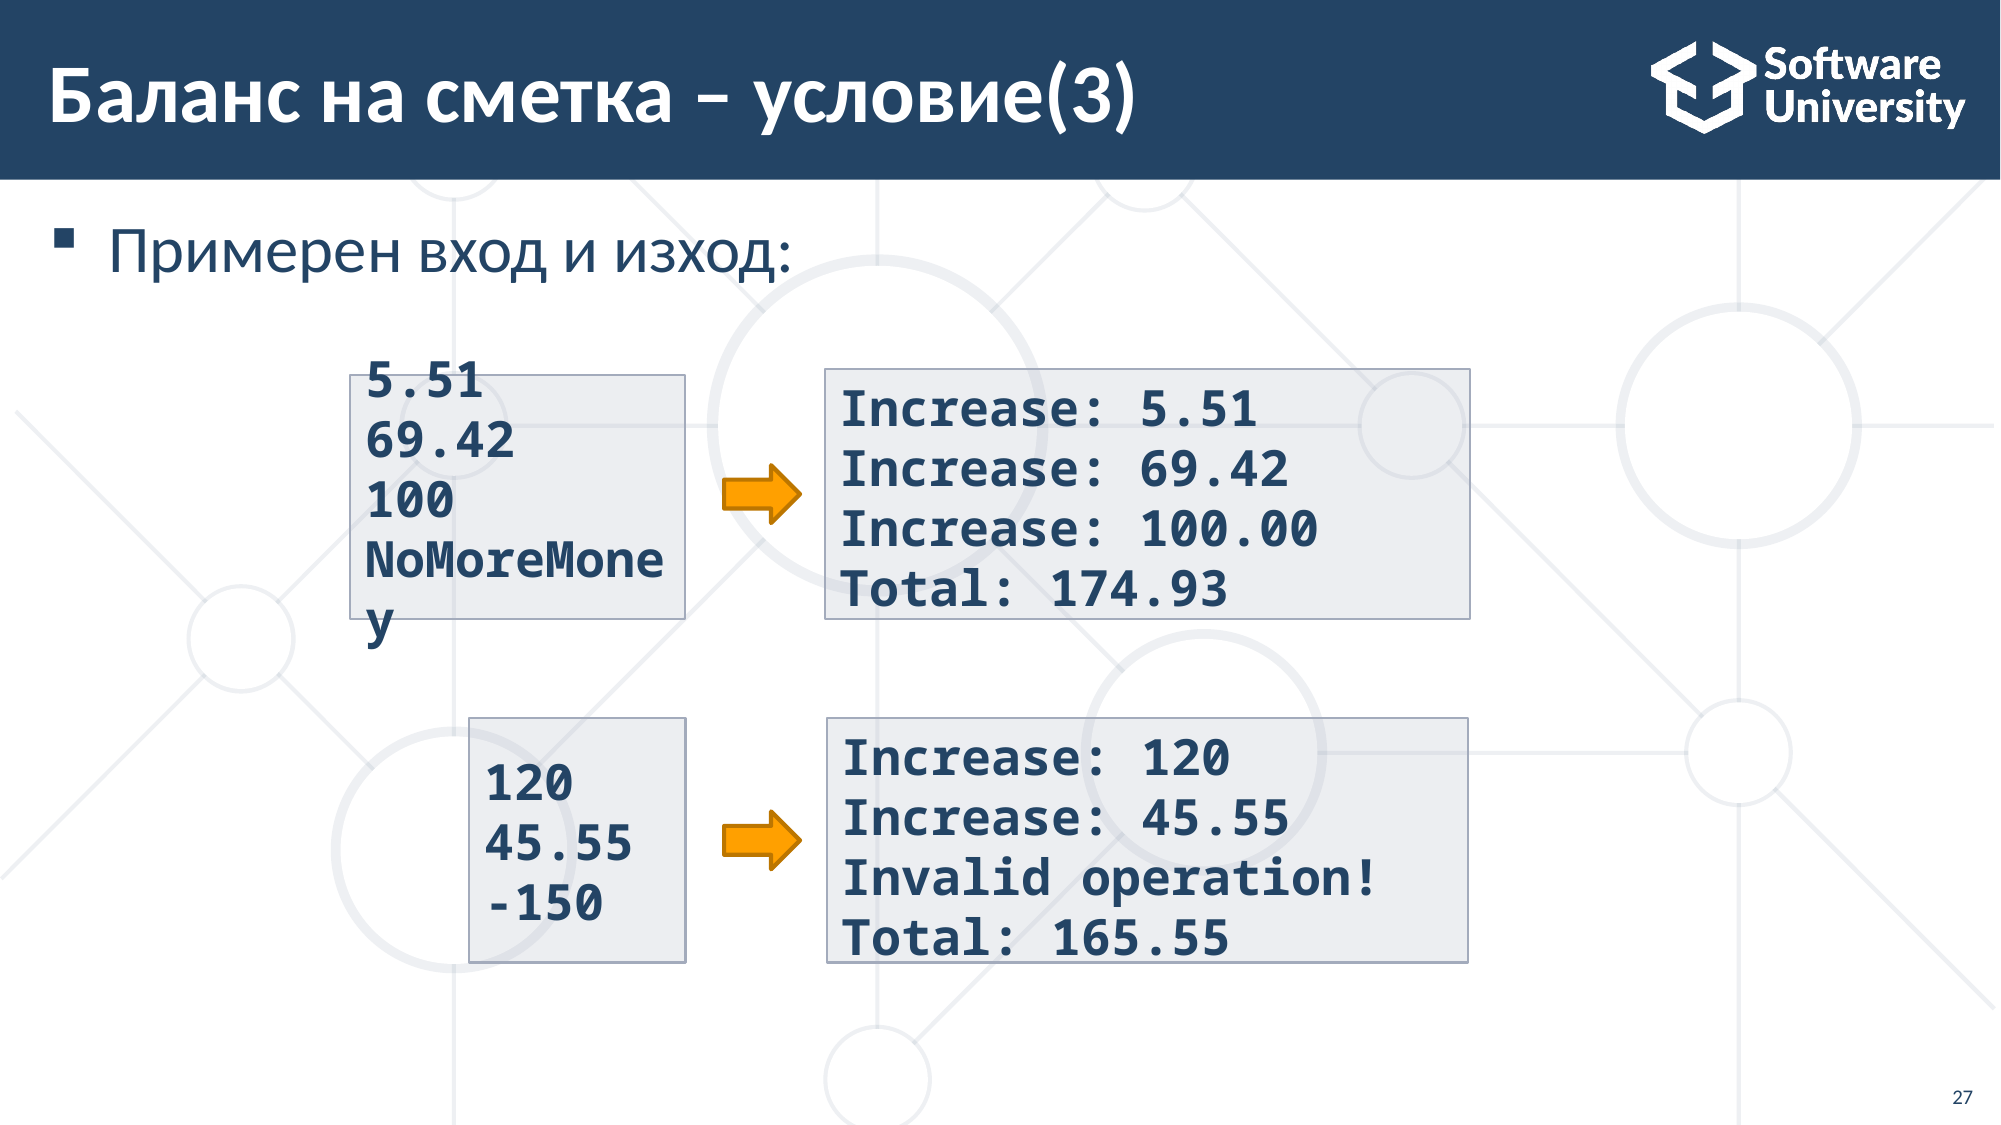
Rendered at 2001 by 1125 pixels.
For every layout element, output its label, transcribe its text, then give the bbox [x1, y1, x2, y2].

list Примерен вход и изход: [31, 196, 1970, 1104]
text_box 5.51 69.42 100 NoMoreMoney [350, 375, 686, 620]
text_box Increase: 120 Increase: 45.55 Invalid operation! Total: 165.55 [826, 718, 1468, 963]
text_box 120 45.55 -150 [469, 718, 686, 963]
text_box [722, 809, 803, 872]
title Баланс на сметка – условие(3) [31, 16, 1625, 162]
slide_number 27 [1927, 1067, 1989, 1117]
text_box Increase: 5.51 Increase: 69.42 Increase: 100.00 Total: 174.93 [825, 369, 1470, 620]
picture [1651, 41, 1966, 134]
text_box [722, 463, 803, 525]
